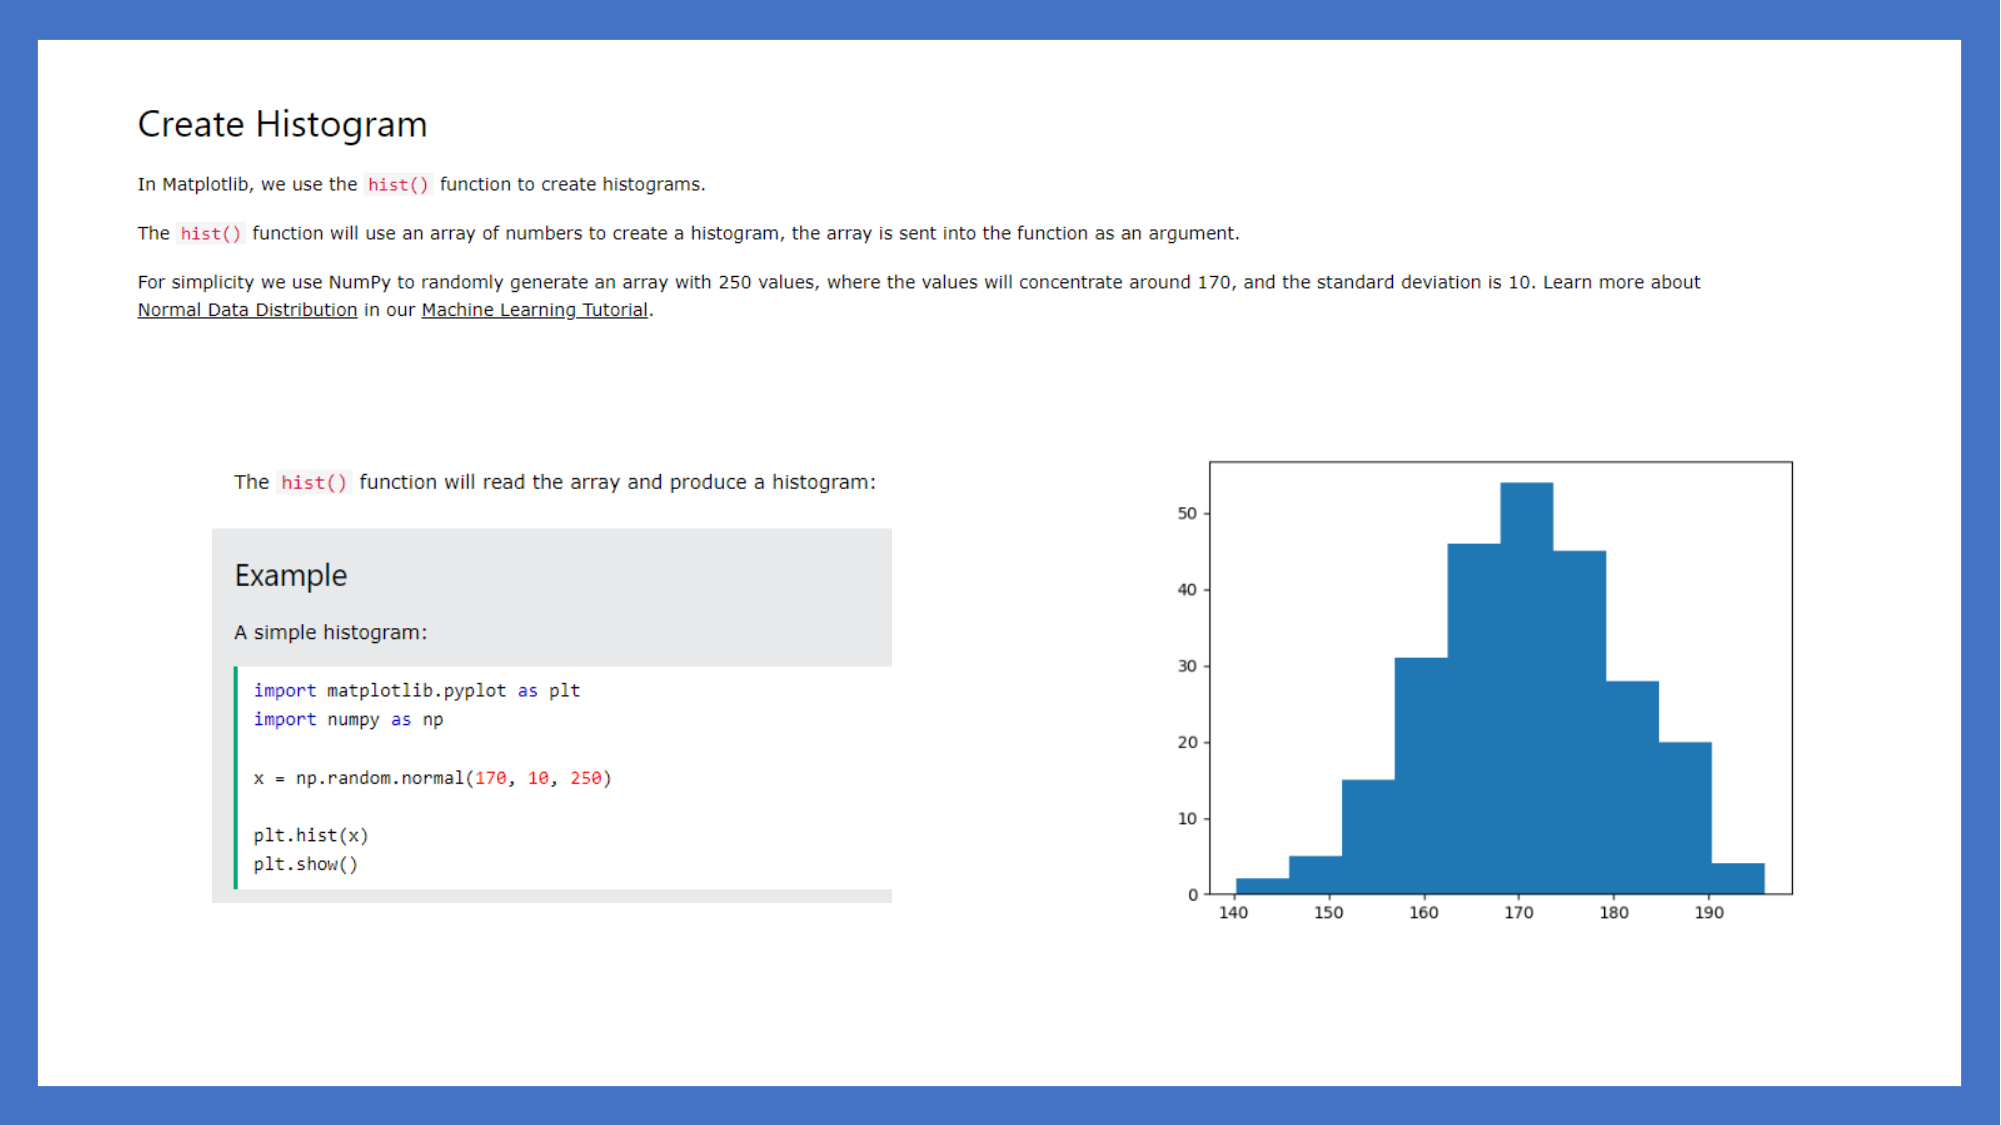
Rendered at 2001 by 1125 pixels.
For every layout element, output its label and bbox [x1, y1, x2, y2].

picture [1138, 426, 1827, 936]
picture [111, 99, 1757, 341]
picture [211, 459, 893, 904]
